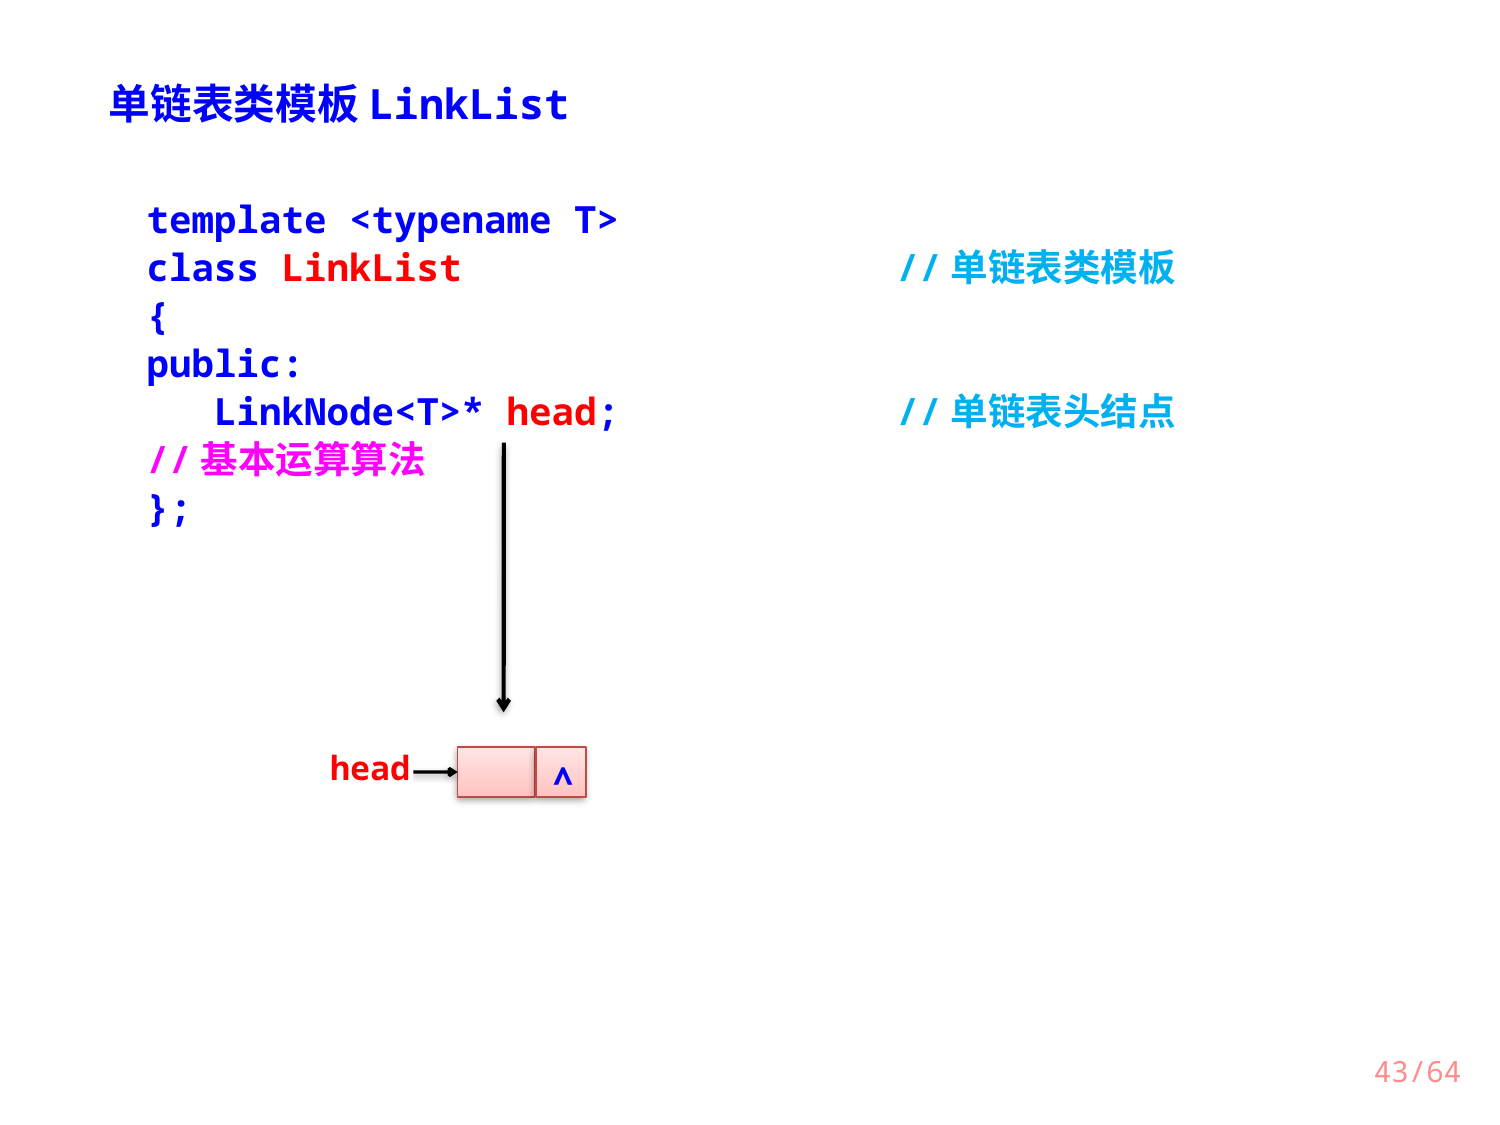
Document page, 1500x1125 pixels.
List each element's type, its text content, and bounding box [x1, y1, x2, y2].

slide_number 43/64 [1335, 1042, 1477, 1103]
text_box template <typename T> class LinkList //单链表类模板 { public: LinkNode<T>* head; //单链表头结点 //基本运算算法 }; [115, 174, 1256, 549]
text_box 单链表类模板LinkList [93, 70, 821, 136]
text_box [326, 746, 587, 798]
